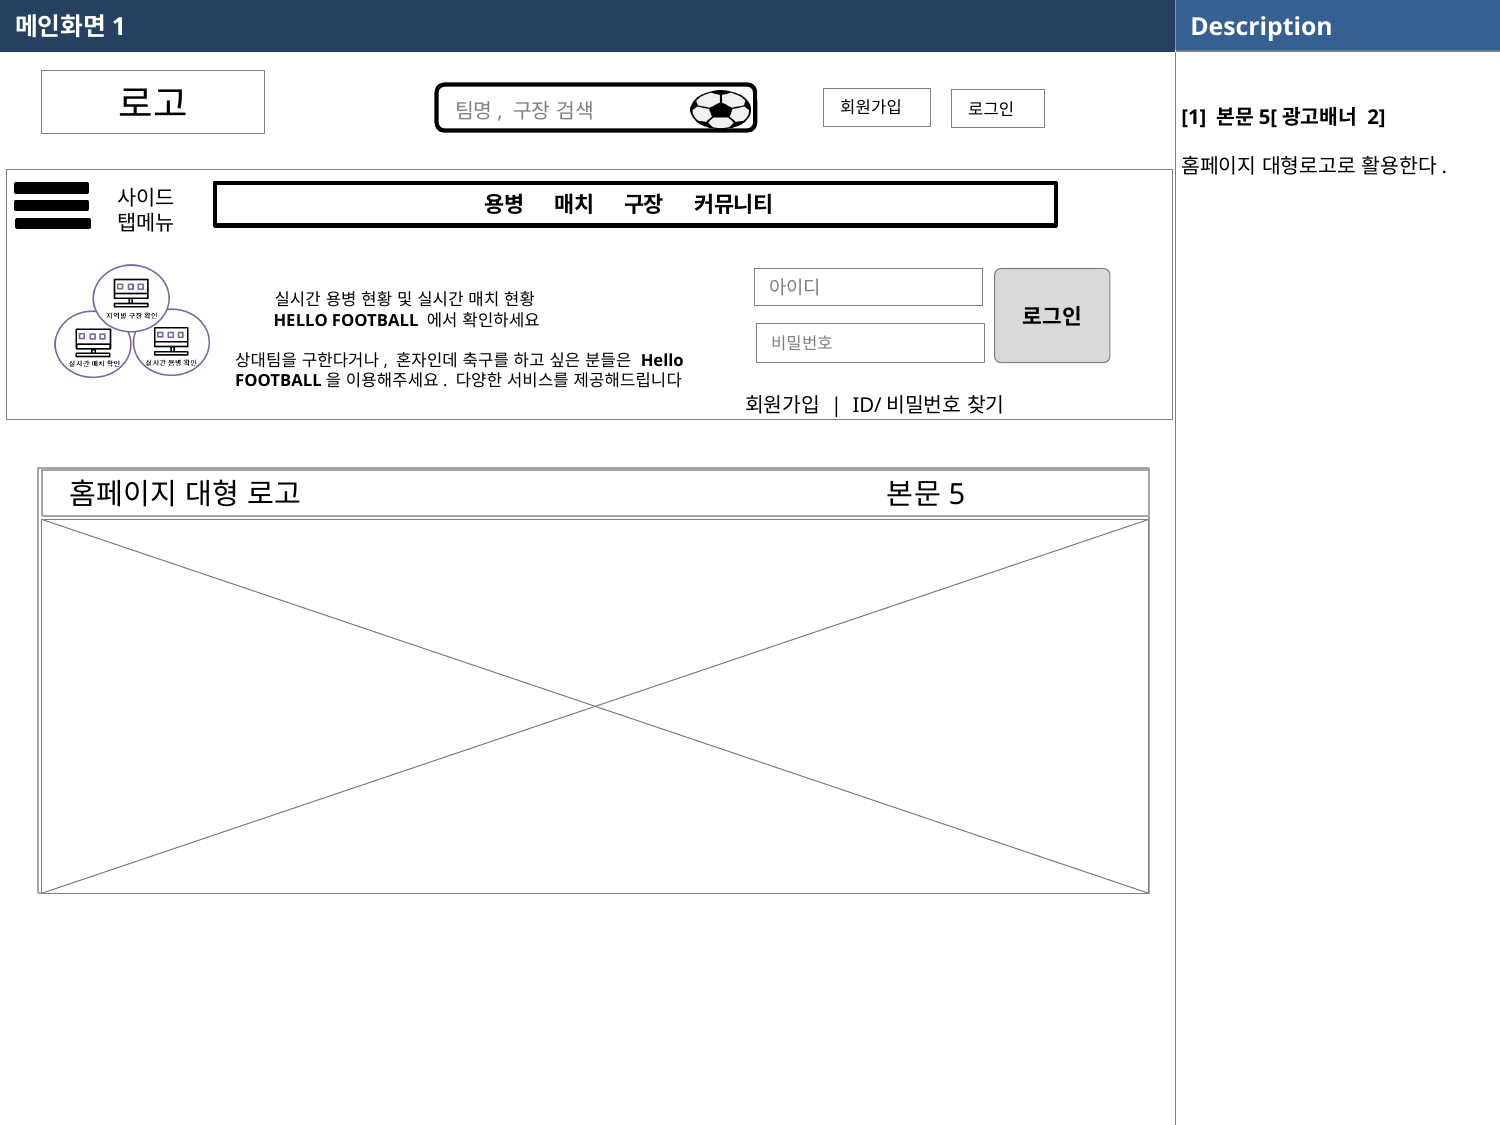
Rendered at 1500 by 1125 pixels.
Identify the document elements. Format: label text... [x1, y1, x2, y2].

text_box 메인화면1 [0, 0, 1143, 52]
text_box 로그인 [992, 266, 1113, 365]
text_box 홈페이지 대형 로고 본문5 [54, 467, 1143, 517]
text_box [1] 본문5[광고배너 2] 홈페이지 대형로고로 활용한다. [1173, 53, 1500, 1125]
text_box 로고 [40, 69, 267, 136]
text_box 용병 매치 구장 커뮤니티 [213, 181, 1058, 228]
text_box 사이드 탭메뉴 [102, 177, 217, 242]
picture [690, 90, 752, 129]
text_box [14, 200, 89, 211]
text_box 비밀번호 [760, 321, 986, 365]
picture [54, 264, 210, 378]
text_box 회원가입 [822, 86, 932, 128]
text_box [15, 218, 91, 229]
text_box [40, 468, 54, 518]
text_box [434, 82, 758, 133]
text_box [1143, 468, 1151, 518]
text_box [4, 167, 1173, 422]
text_box 아이디 [753, 266, 985, 307]
text_box 팀명, 구장 검색 [445, 94, 628, 127]
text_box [41, 519, 1149, 894]
text_box 회원가입 | ID/비밀번호 찾기 [730, 372, 1105, 424]
text_box 로그인 [950, 88, 1047, 130]
text_box [14, 182, 89, 194]
text_box 실시간 용병 현황 및 실시간 매치 현황 HELLO FOOTBALL 에서 확인하세요 상대팀을 구한다거나, 혼자인데 축구를 하고 싶은 분들은 Hello FOOTBALL을 이용해주세요. 다양한 서비스를 제공해드립니다 [220, 277, 760, 397]
text_box [36, 466, 1151, 523]
